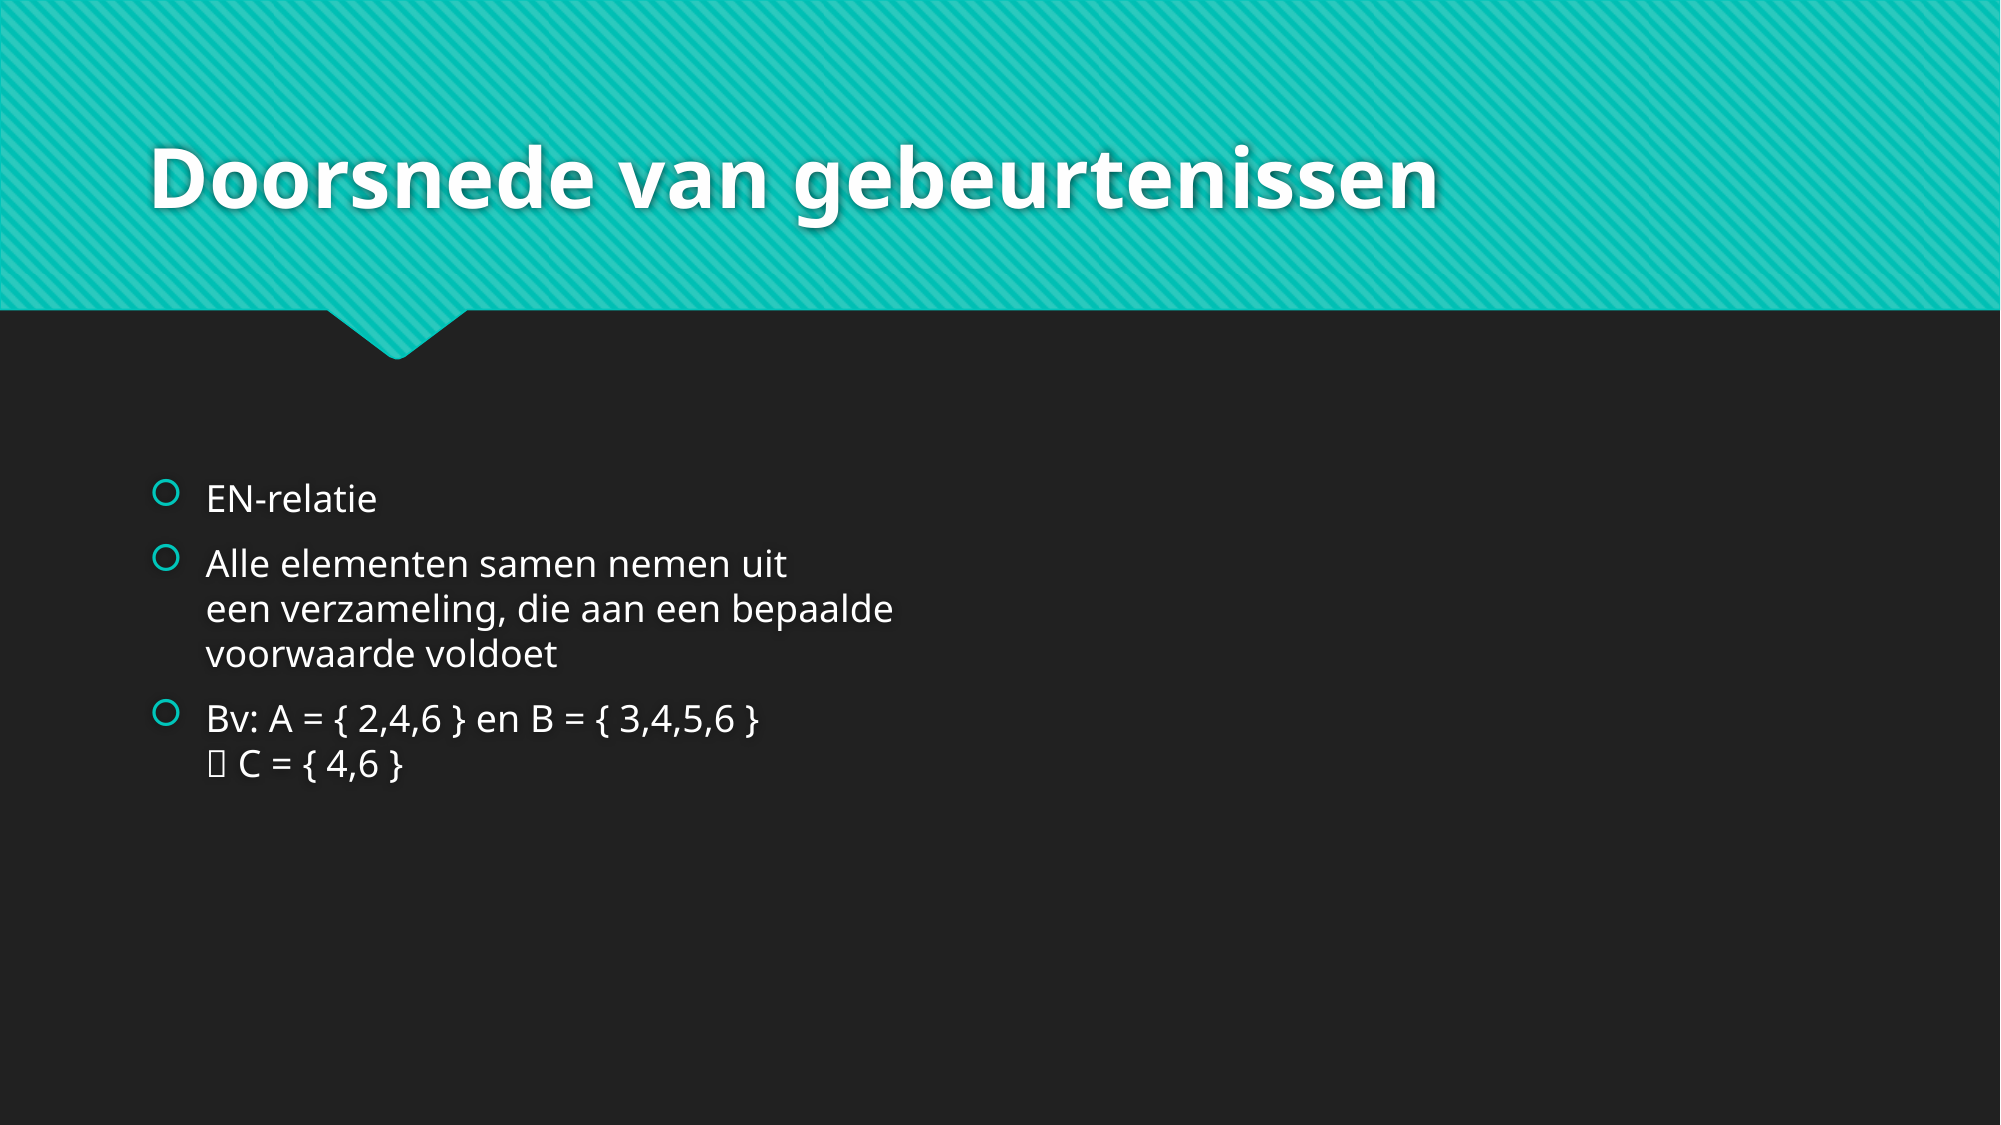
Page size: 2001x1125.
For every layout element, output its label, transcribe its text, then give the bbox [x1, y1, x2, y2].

list EN-relatie Alle elementen samen nemen uit een verzameling, die aan een bepaalde voorwaarde voldoet Bv: A = { 2,4,6 } en B = { 3,4,5,6 }  C = { 4,6 } [134, 364, 1866, 962]
title Doorsnede van gebeurtenissen [132, 73, 1868, 233]
